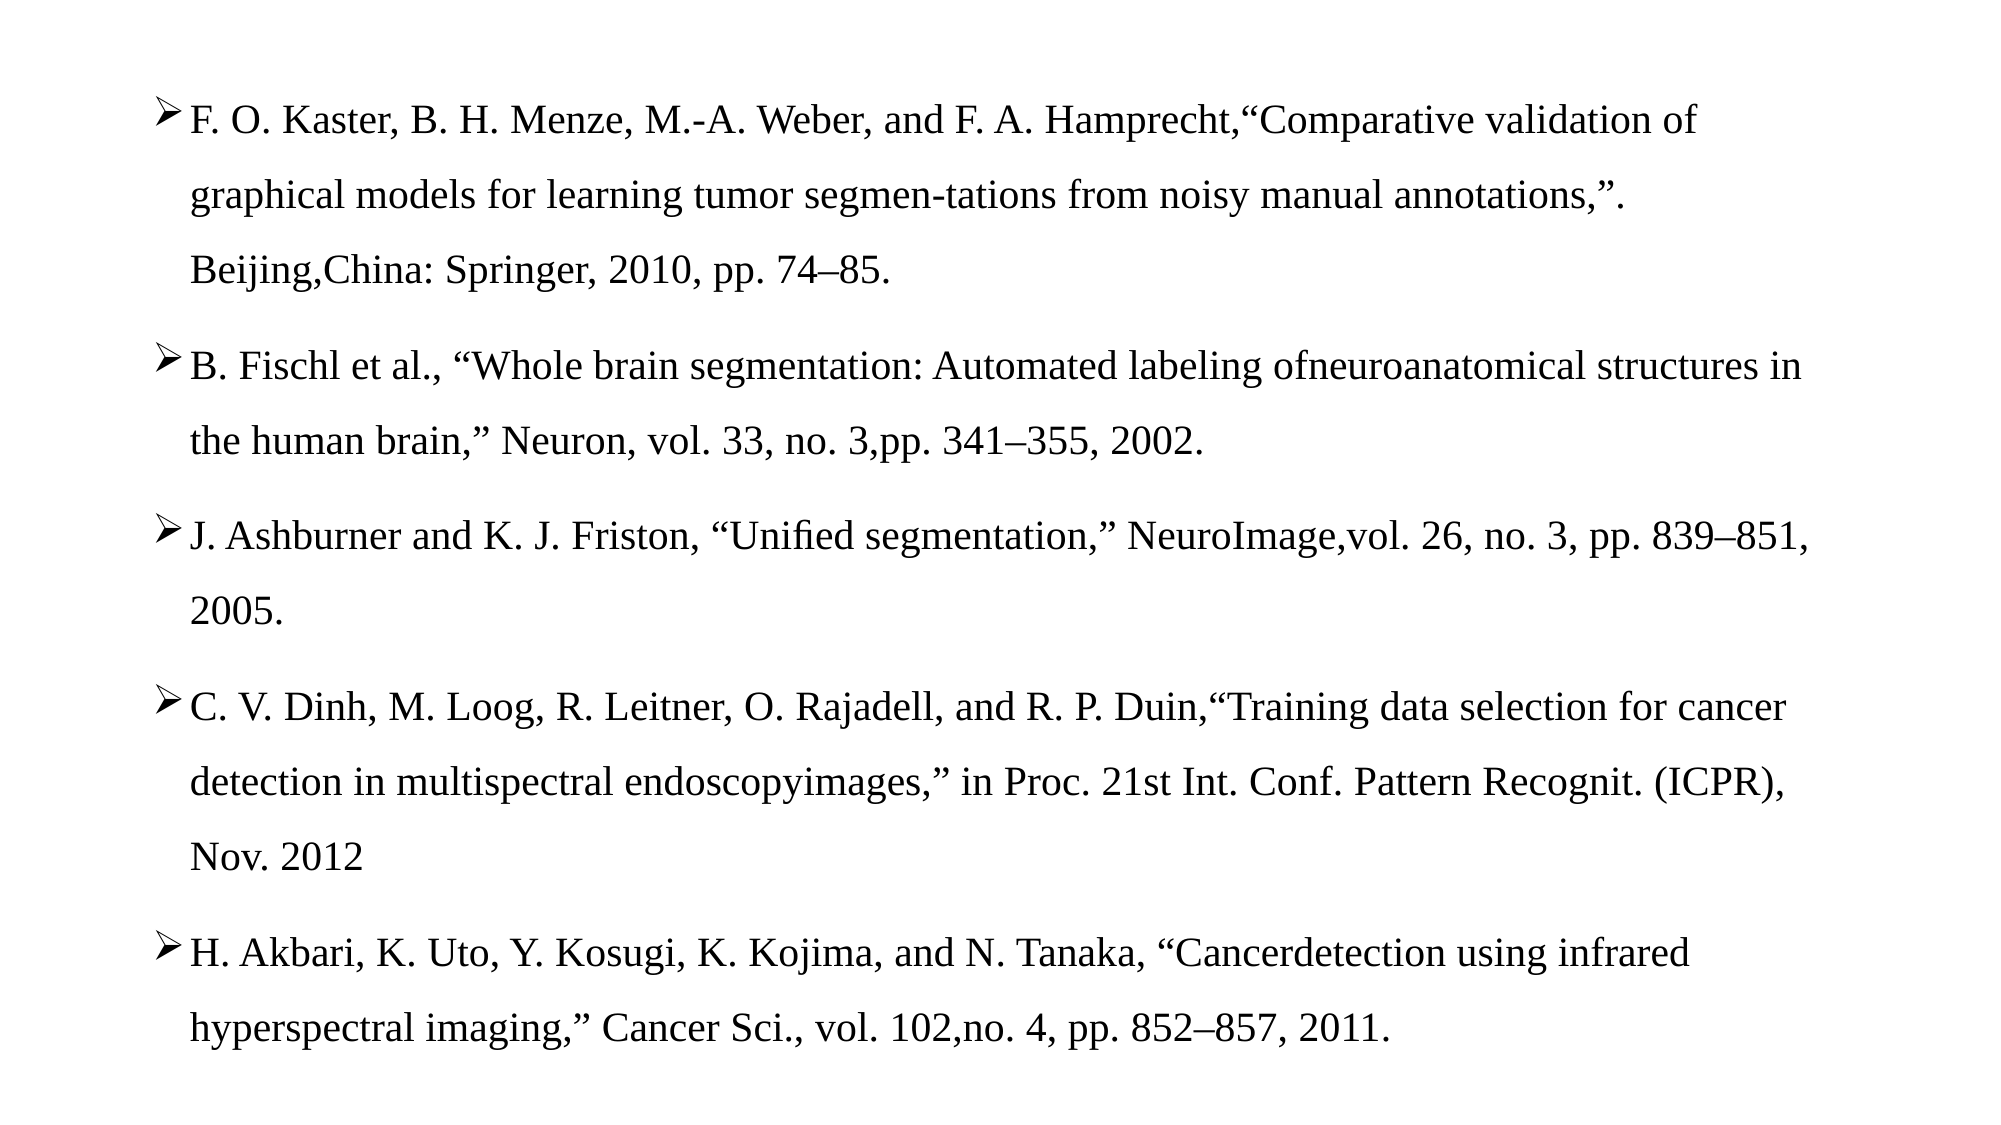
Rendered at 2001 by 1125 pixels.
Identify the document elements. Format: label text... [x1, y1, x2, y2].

list F. O. Kaster, B. H. Menze, M.-A. Weber, and F. A. Hamprecht,“Comparative validation of graphical models for learning tumor segmen-tations from noisy manual annotations,”. Beijing,China: Springer, 2010, pp. 74–85. B. Fischl et al., “Whole brain segmentation: Automated labeling ofneuroanatomical structures in the human brain,” Neuron, vol. 33, no. 3,pp. 341–355, 2002. J. Ashburner and K. J. Friston, “Uniﬁed segmentation,” NeuroImage,vol. 26, no. 3, pp. 839–851, 2005. C. V. Dinh, M. Loog, R. Leitner, O. Rajadell, and R. P. Duin,“Training data selection for cancer detection in multispectral endoscopyimages,” in Proc. 21st Int. Conf. Pattern Recognit. (ICPR), Nov. 2012 H. Akbari, K. Uto, Y. Kosugi, K. Kojima, and N. Tanaka, “Cancerdetection using infrared hyperspectral imaging,” Cancer Sci., vol. 102,no. 4, pp. 852–857, 2011. [137, 59, 1863, 1082]
